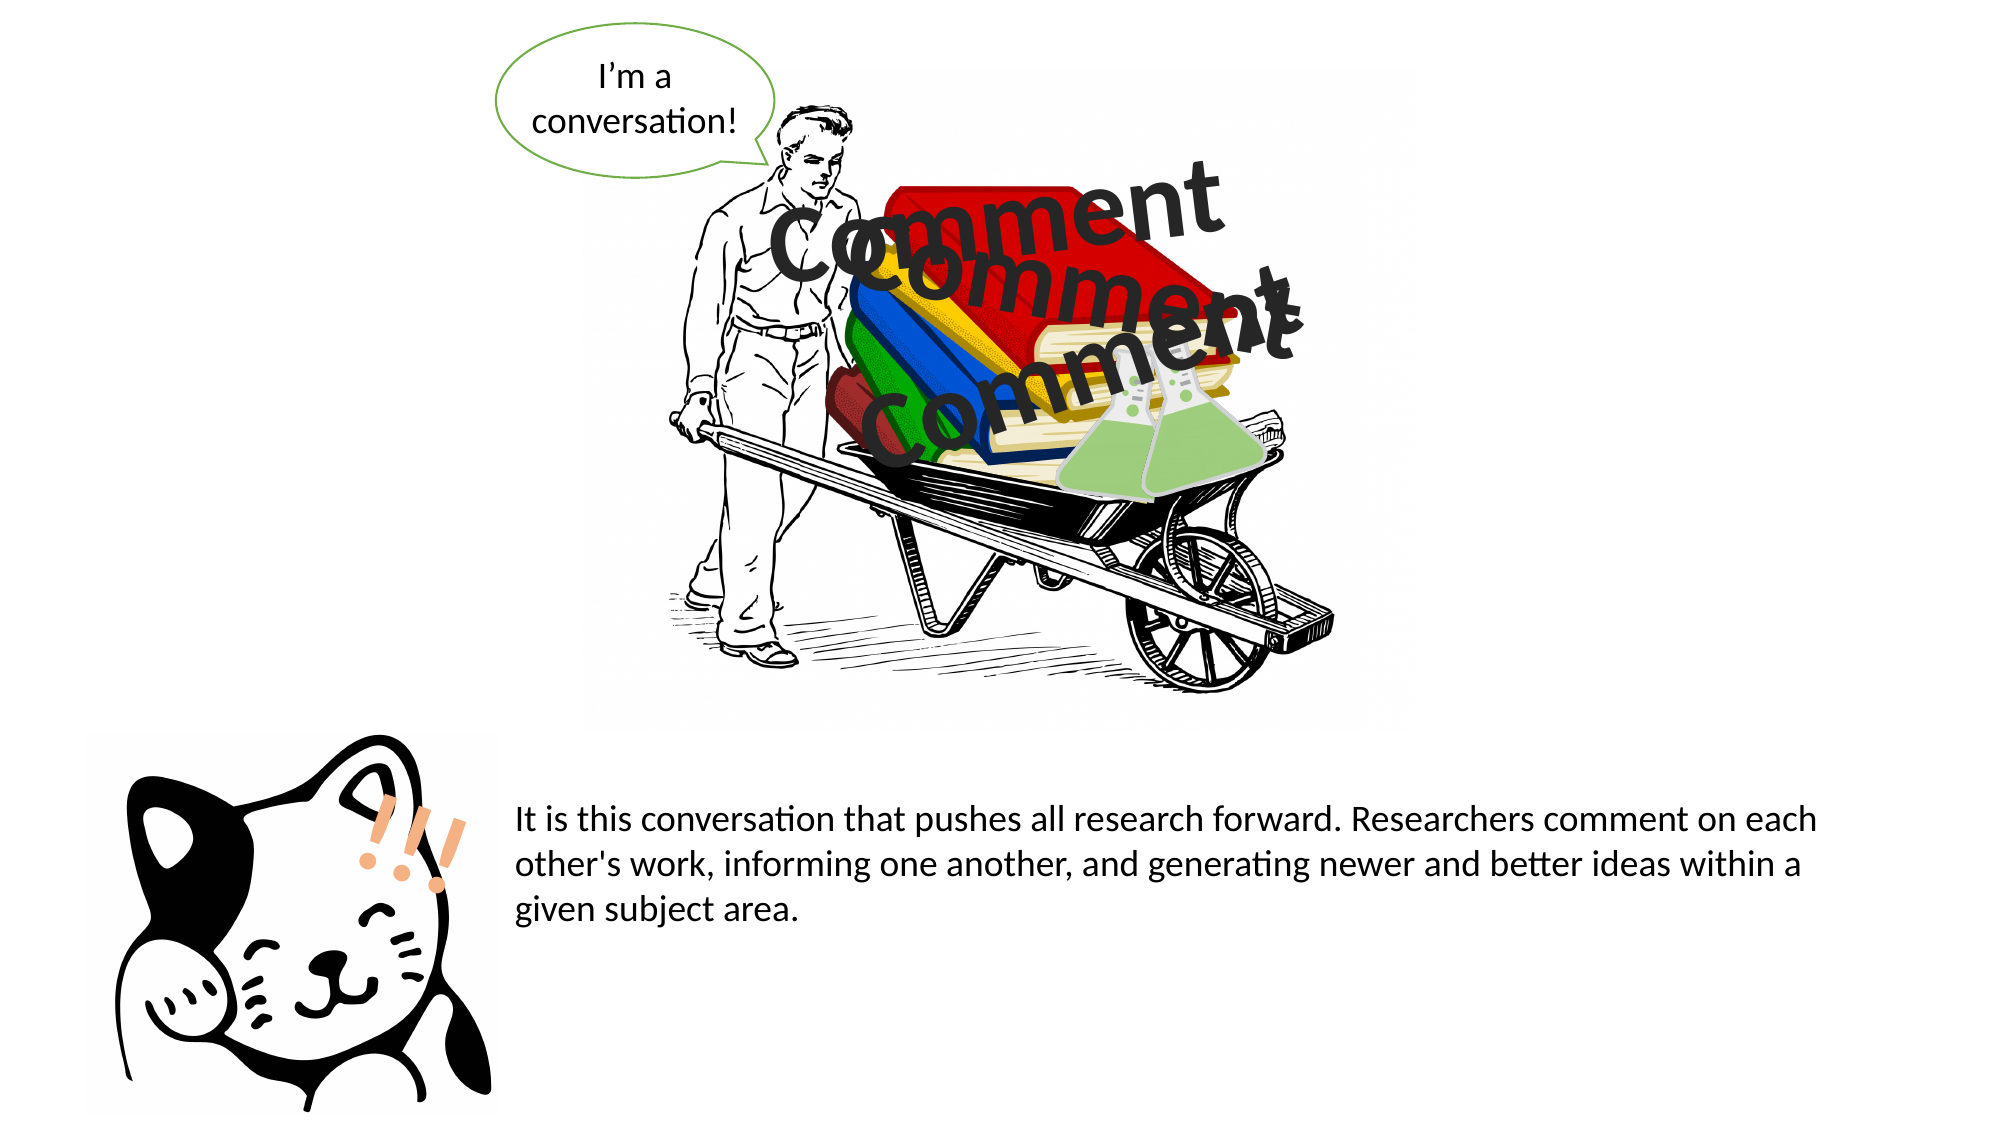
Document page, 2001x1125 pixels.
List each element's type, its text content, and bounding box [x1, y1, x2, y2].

text_box !!! [500, 788, 507, 811]
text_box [583, 67, 1417, 733]
picture [85, 732, 500, 1114]
text_box It is this conversation that pushes all research forward. Researchers comment on each other's work, informing one another, and generating newer and better ideas within a given subject area. [500, 786, 1846, 936]
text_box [495, 23, 775, 178]
